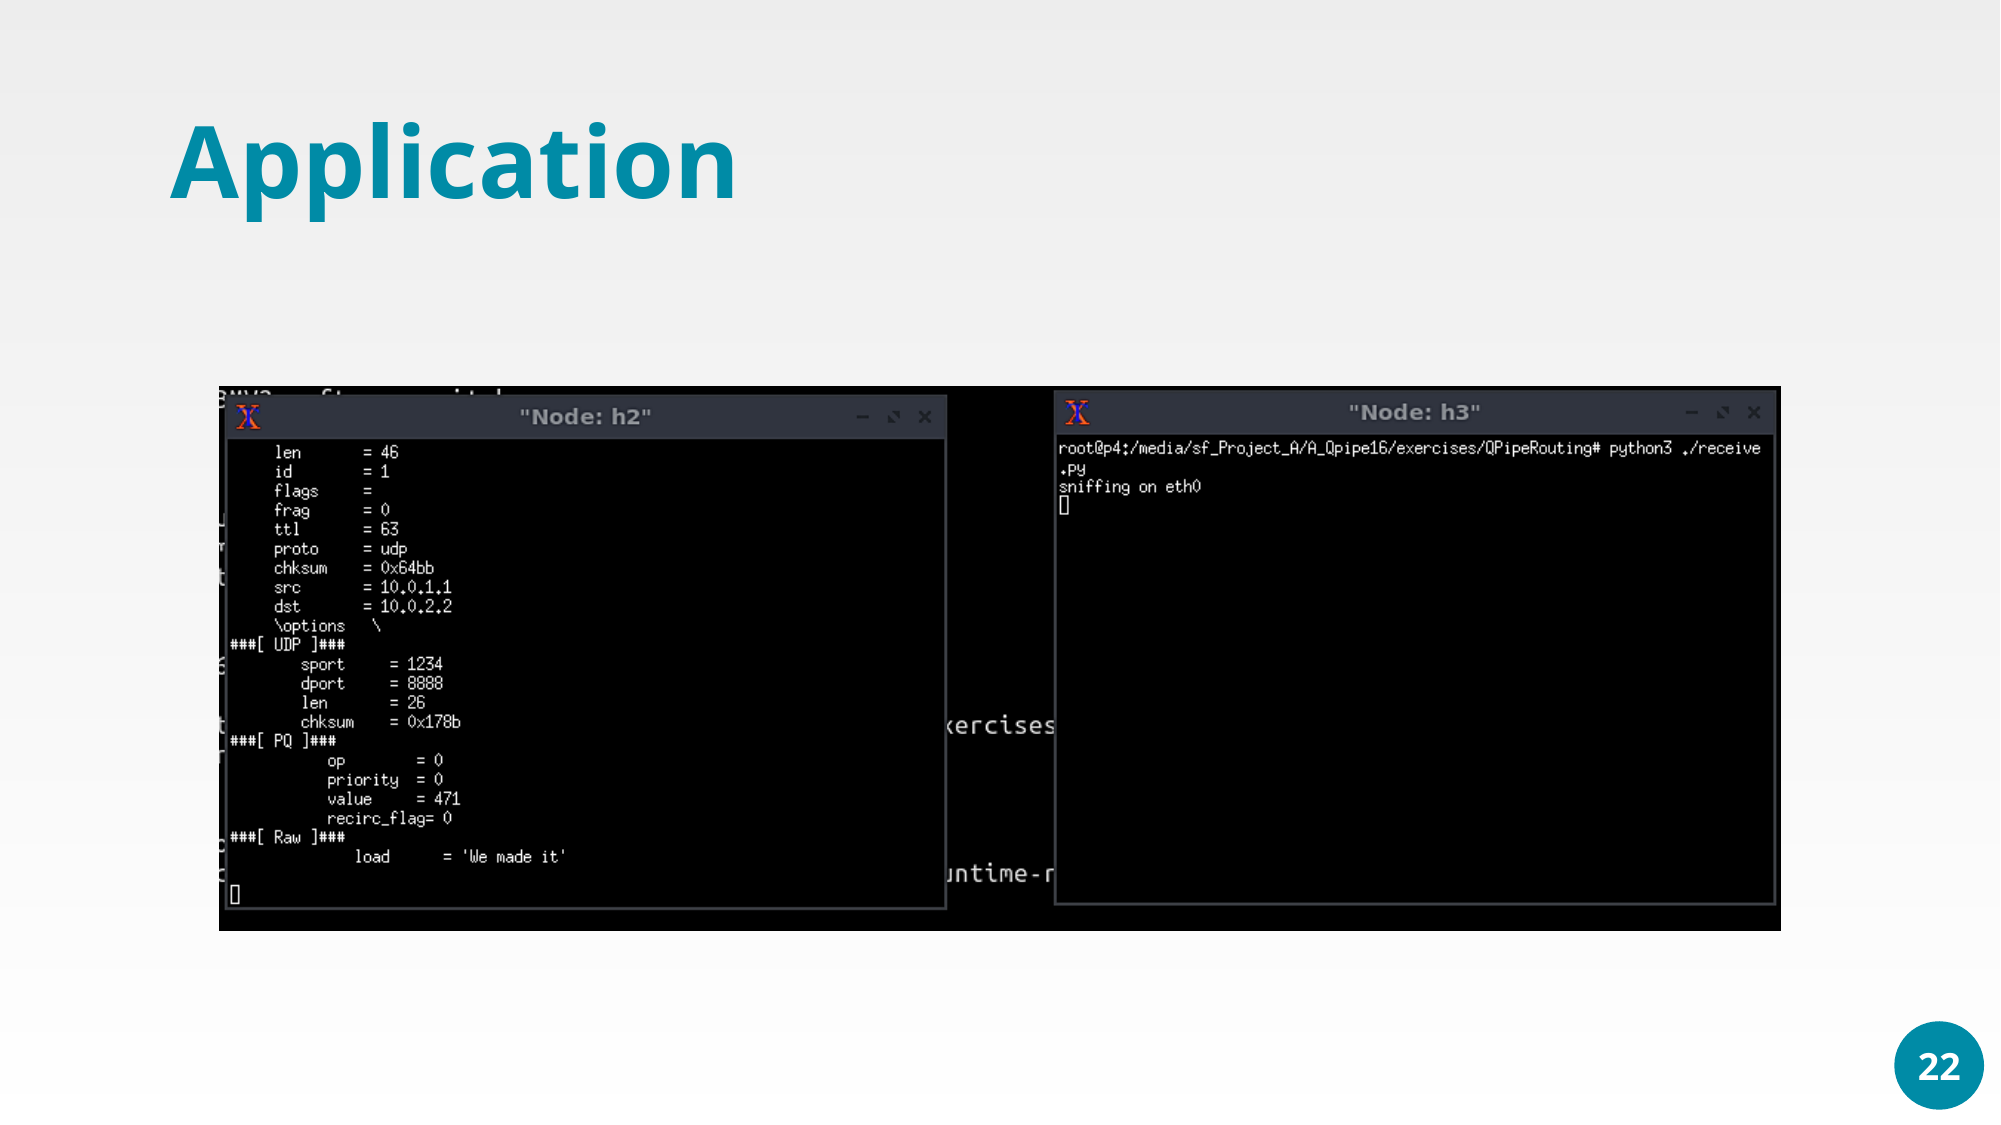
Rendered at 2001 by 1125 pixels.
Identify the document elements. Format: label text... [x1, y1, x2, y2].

text_box Application [155, 97, 1721, 250]
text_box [1894, 1021, 1985, 1110]
picture [219, 386, 1781, 931]
